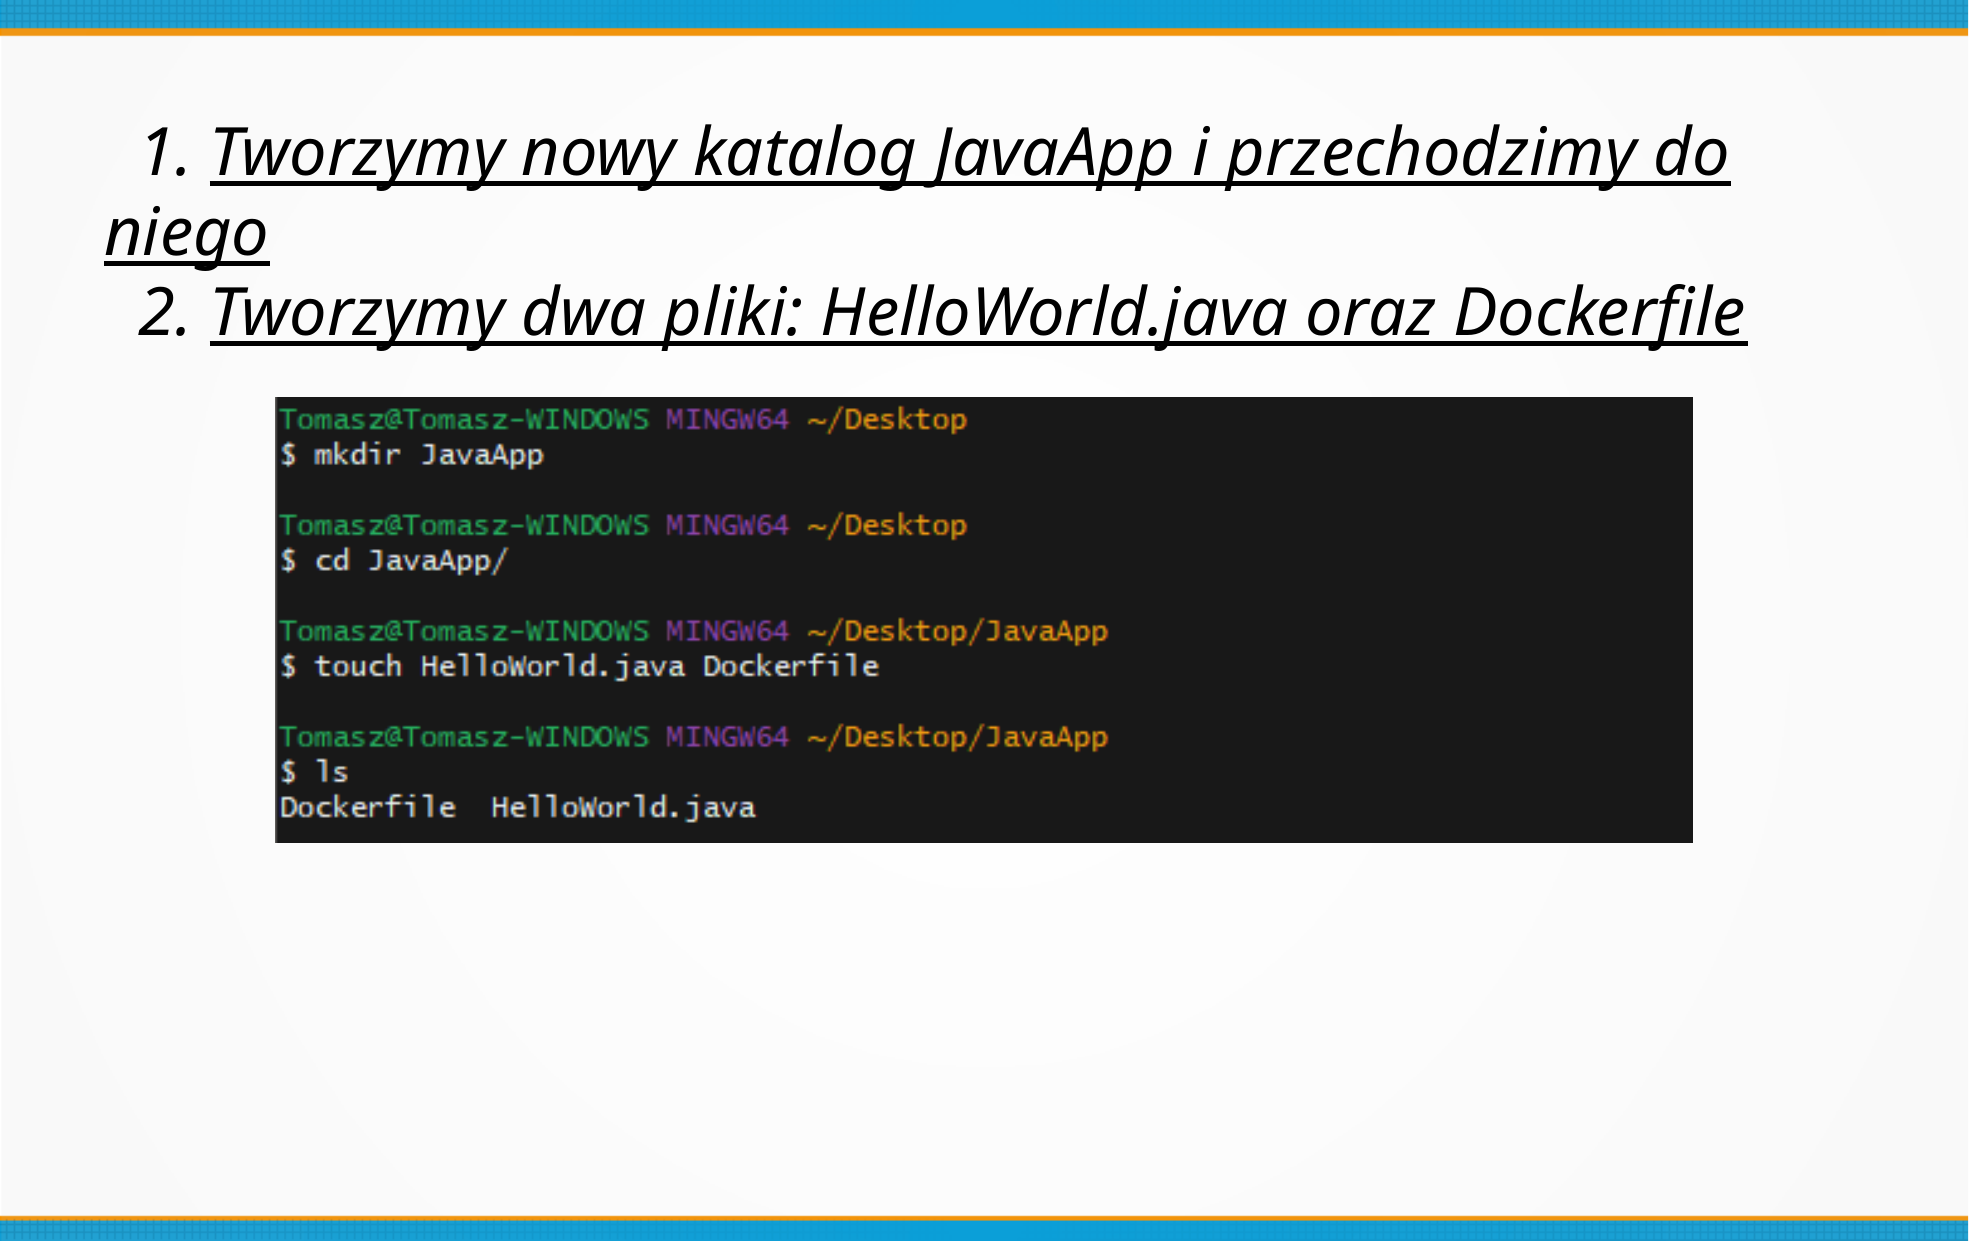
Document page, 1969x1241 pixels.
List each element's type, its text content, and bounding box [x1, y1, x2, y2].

text_box [98, 319, 1870, 1098]
picture [0, 0, 1969, 1241]
text_box 1. Tworzymy nowy katalog JavaApp i przechodzimy do niego 2. Tworzymy dwa pliki: HelloWorld.java oraz Dockerfile [98, 139, 1870, 319]
